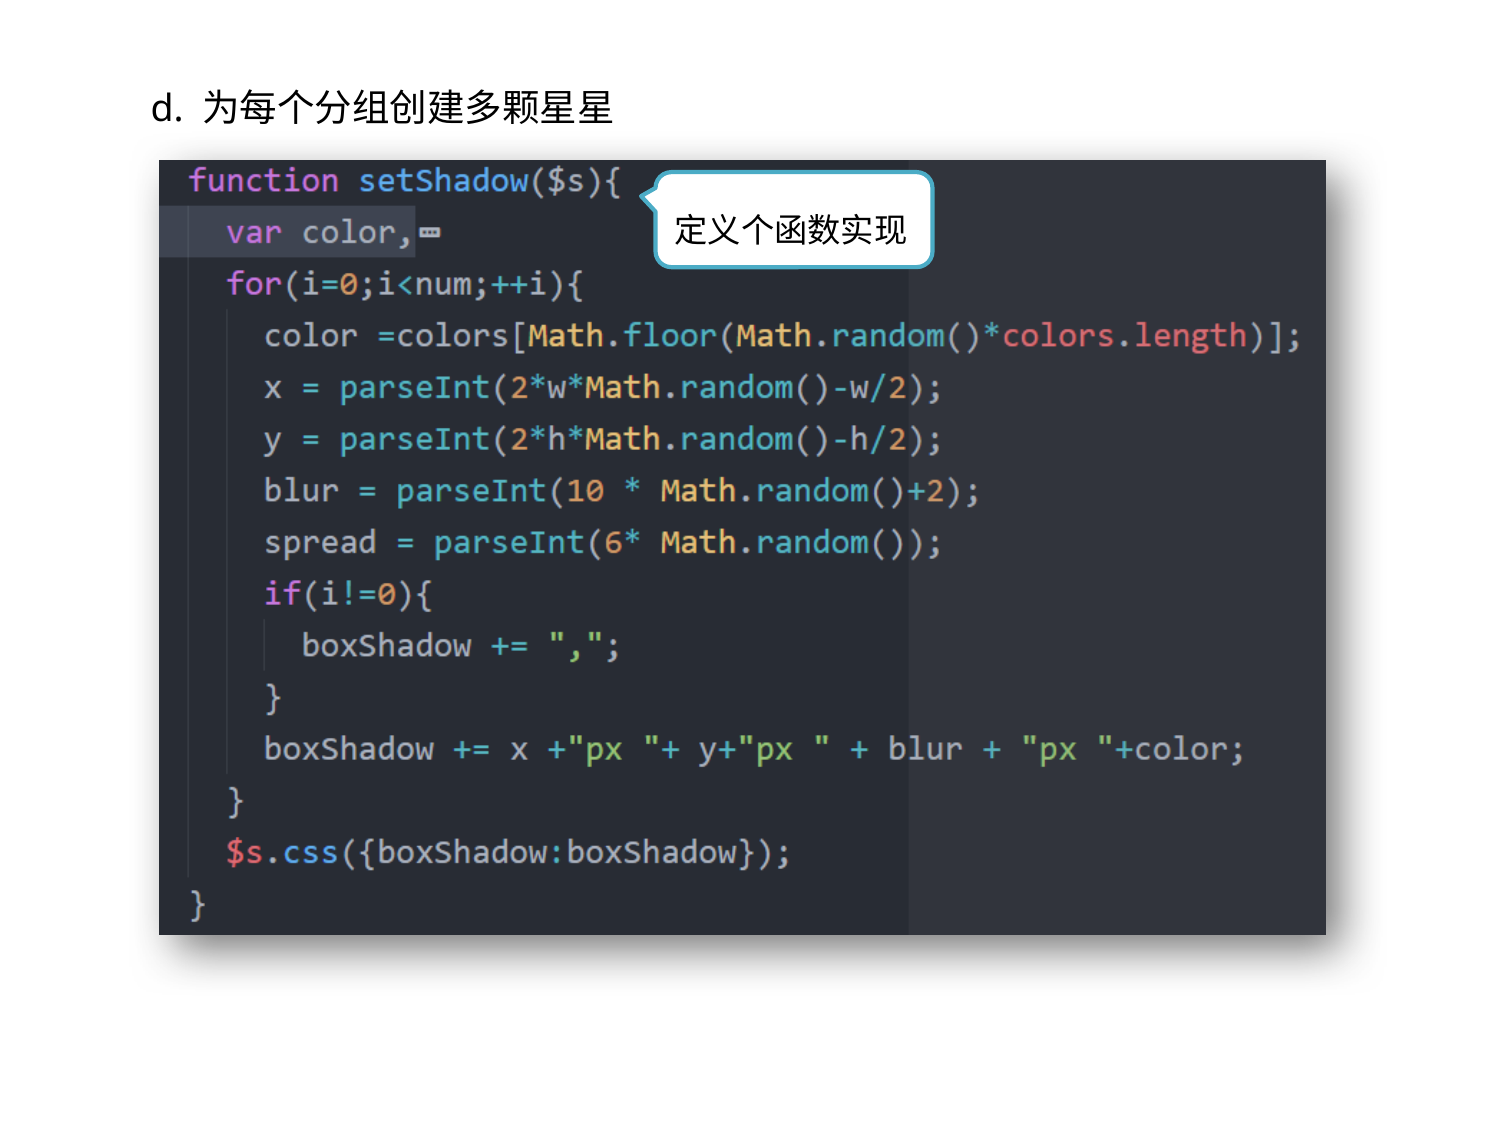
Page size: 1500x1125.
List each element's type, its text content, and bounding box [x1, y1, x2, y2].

text_box d. 为每个分组创建多颗星星 [135, 54, 1283, 137]
picture [159, 160, 1326, 935]
